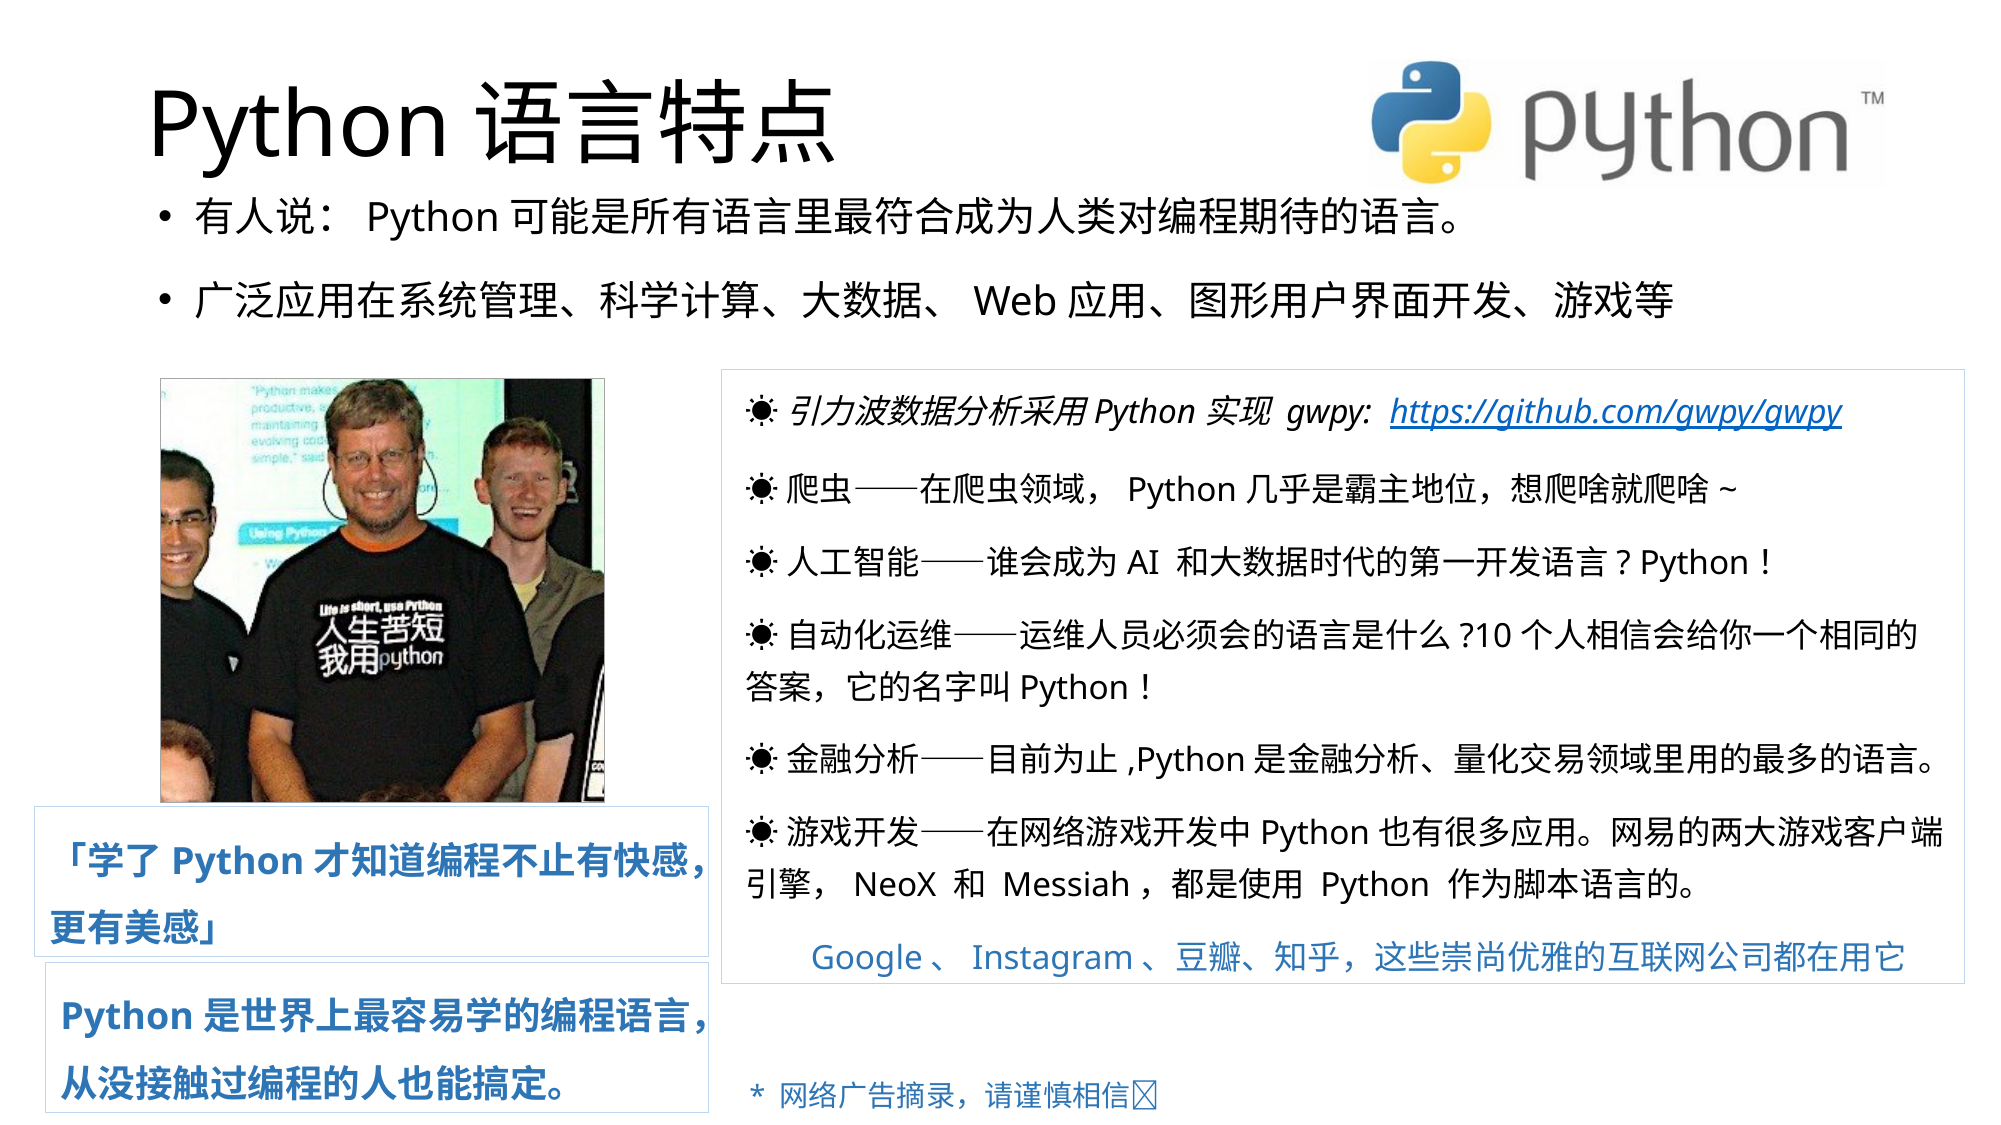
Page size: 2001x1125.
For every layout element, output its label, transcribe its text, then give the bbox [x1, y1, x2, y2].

text_box 「学了Python才知道编程不止有快感， 更有美感」 [34, 806, 709, 957]
text_box * 网络广告摘录，请谨慎相信 [562, 1070, 1175, 1120]
text_box ☀引力波数据分析采用Python实现 gwpy: https://github.com/gwpy/gwpy ☀爬虫——在爬虫领域，Python几乎是霸主地位，想爬啥就爬啥~ ☀人工智能——谁会成为AI 和大数据时代的第一开发语言? Python！ ☀自动化运维——运维人员必须会的语言是什么?10个人相信会给你一个相同的答案，它的名字叫Python！ ☀金融分析——目前为止,Python是金融分析、量化交易领域里用的最多的语言。 ☀游戏开发——在网络游戏开发中Python也有很多应用。网易的两大游戏客户端引擎，NeoX 和 Messiah，都是使用 Python 作为脚本语言的。 Google、Instagram、豆瓣、知乎，这些崇尚优雅的互联网公司都在用它 [721, 369, 1965, 984]
title Python语言特点 [131, 18, 1857, 236]
list 有人说：Python可能是所有语言里最符合成为人类对编程期待的语言。 广泛应用在系统管理、科学计算、大数据、Web应用、图形用户界面开发、游戏等 [143, 188, 1909, 332]
text_box Python是世界上最容易学的编程语言，从没接触过编程的人也能搞定。 [45, 962, 709, 1113]
picture [1369, 59, 1886, 189]
picture [160, 378, 604, 803]
